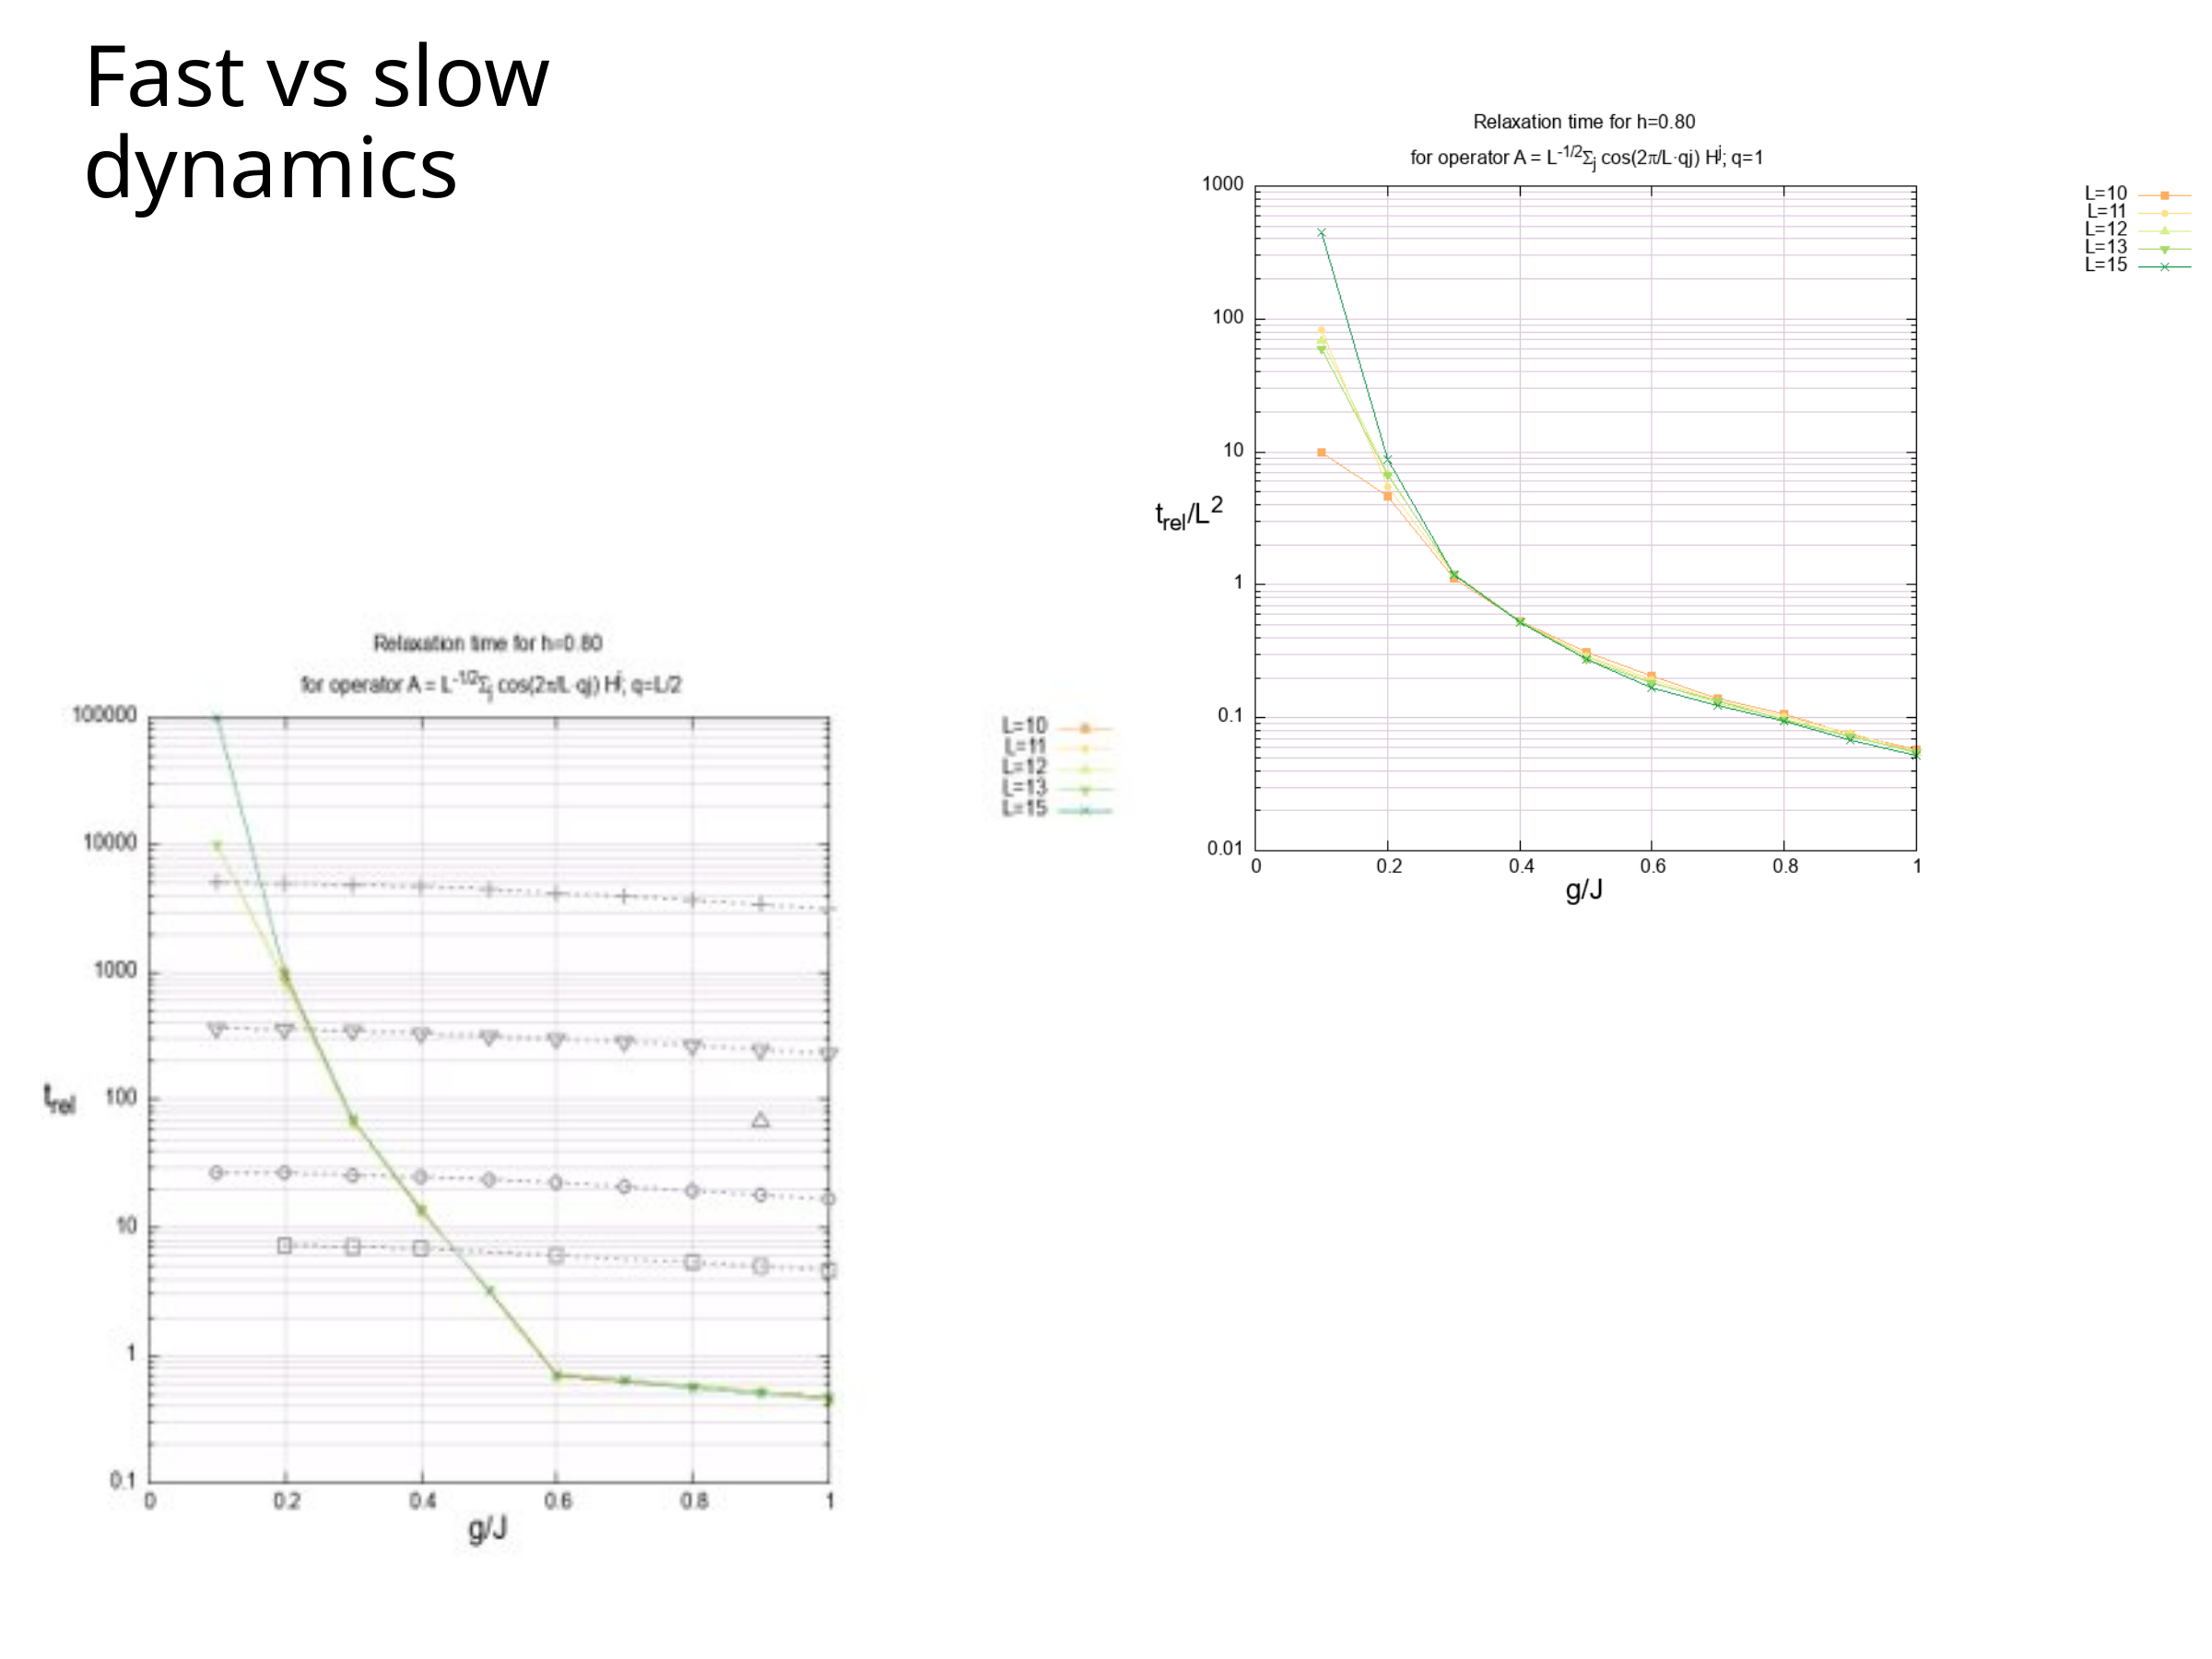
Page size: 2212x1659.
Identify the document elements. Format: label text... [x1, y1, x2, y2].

picture [1148, 0, 2212, 947]
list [40, 499, 1135, 1594]
title Fast vs slow dynamics [69, 42, 845, 206]
